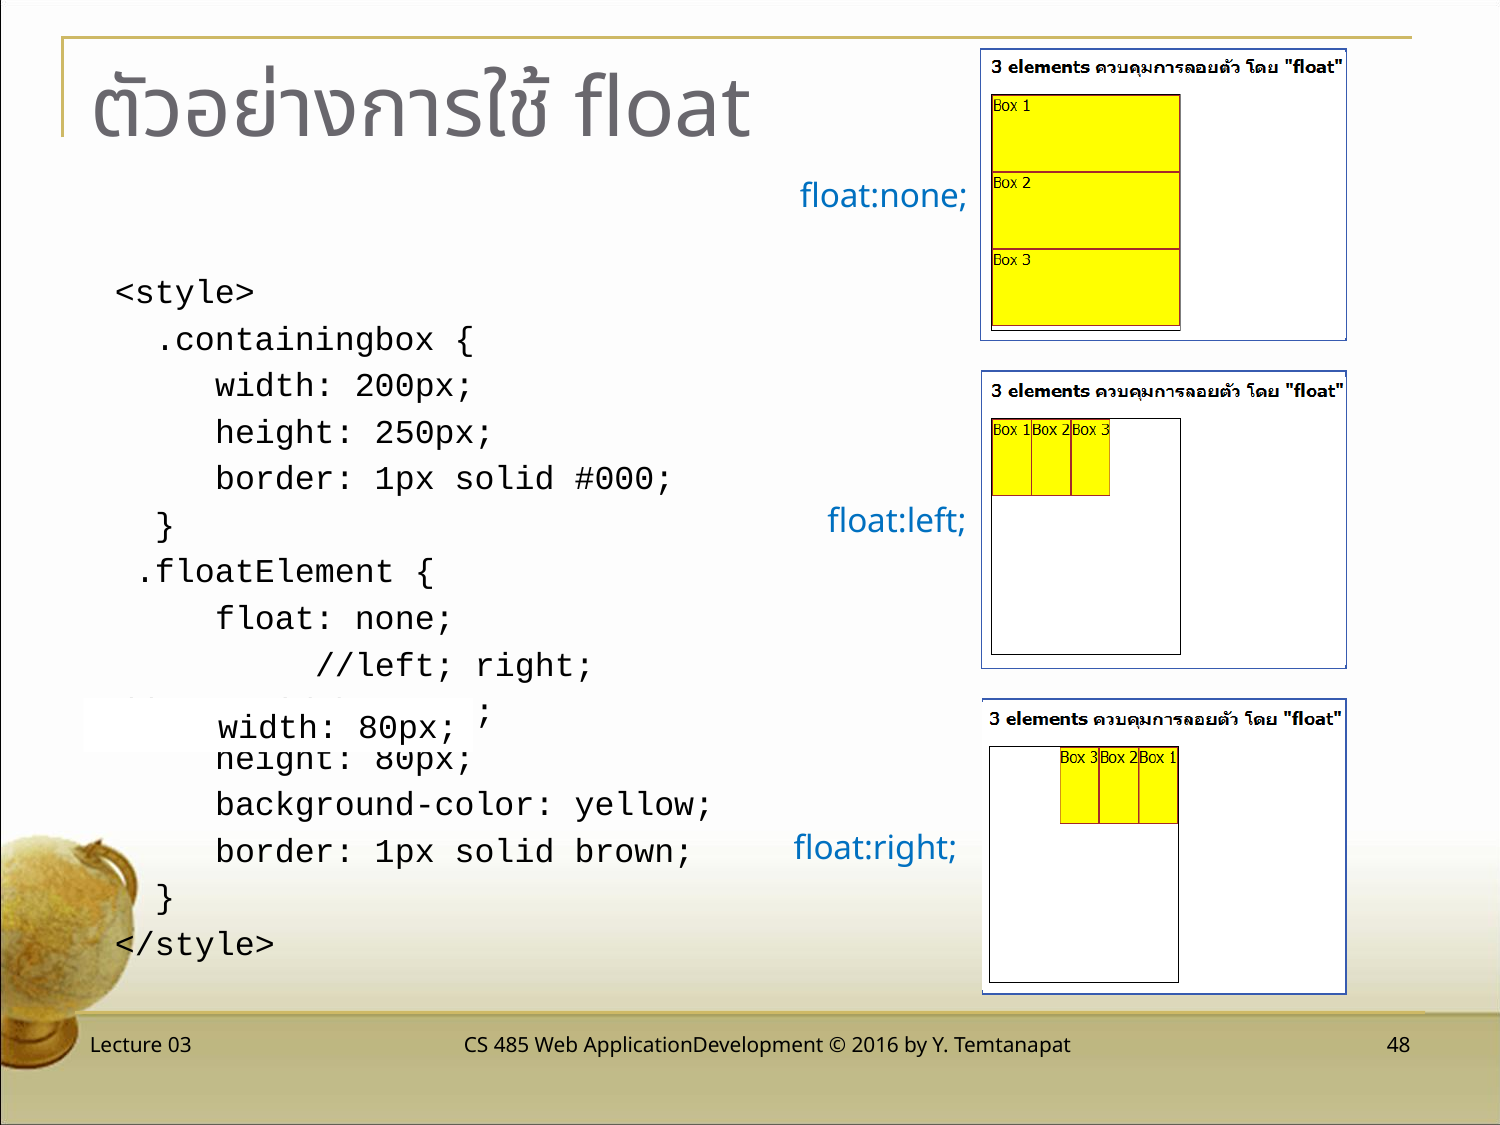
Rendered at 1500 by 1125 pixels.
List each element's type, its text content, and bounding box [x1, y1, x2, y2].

slide_number 48 [1218, 1024, 1426, 1100]
slide_number Lecture 03 [75, 1024, 316, 1100]
text_box float:left; [812, 491, 976, 547]
list <style> .containingbox { width: 200px; height: 250px; border: 1px solid #000; } .floatElement { float: none; //left; right; // width: 80px; height: 80px; background-color: yellow; border: 1px solid brown; } </style> [99, 262, 763, 1006]
footer CS 485 Web ApplicationDevelopment © 2016 by Y. Temtanapat [316, 1024, 1218, 1100]
picture [0, 0, 1500, 1125]
title ตัวอย่างการใช้ float [74, 45, 1426, 233]
text_box width: 80px; [83, 697, 473, 753]
text_box float:right; [778, 818, 973, 874]
text_box float:none; [785, 167, 975, 222]
